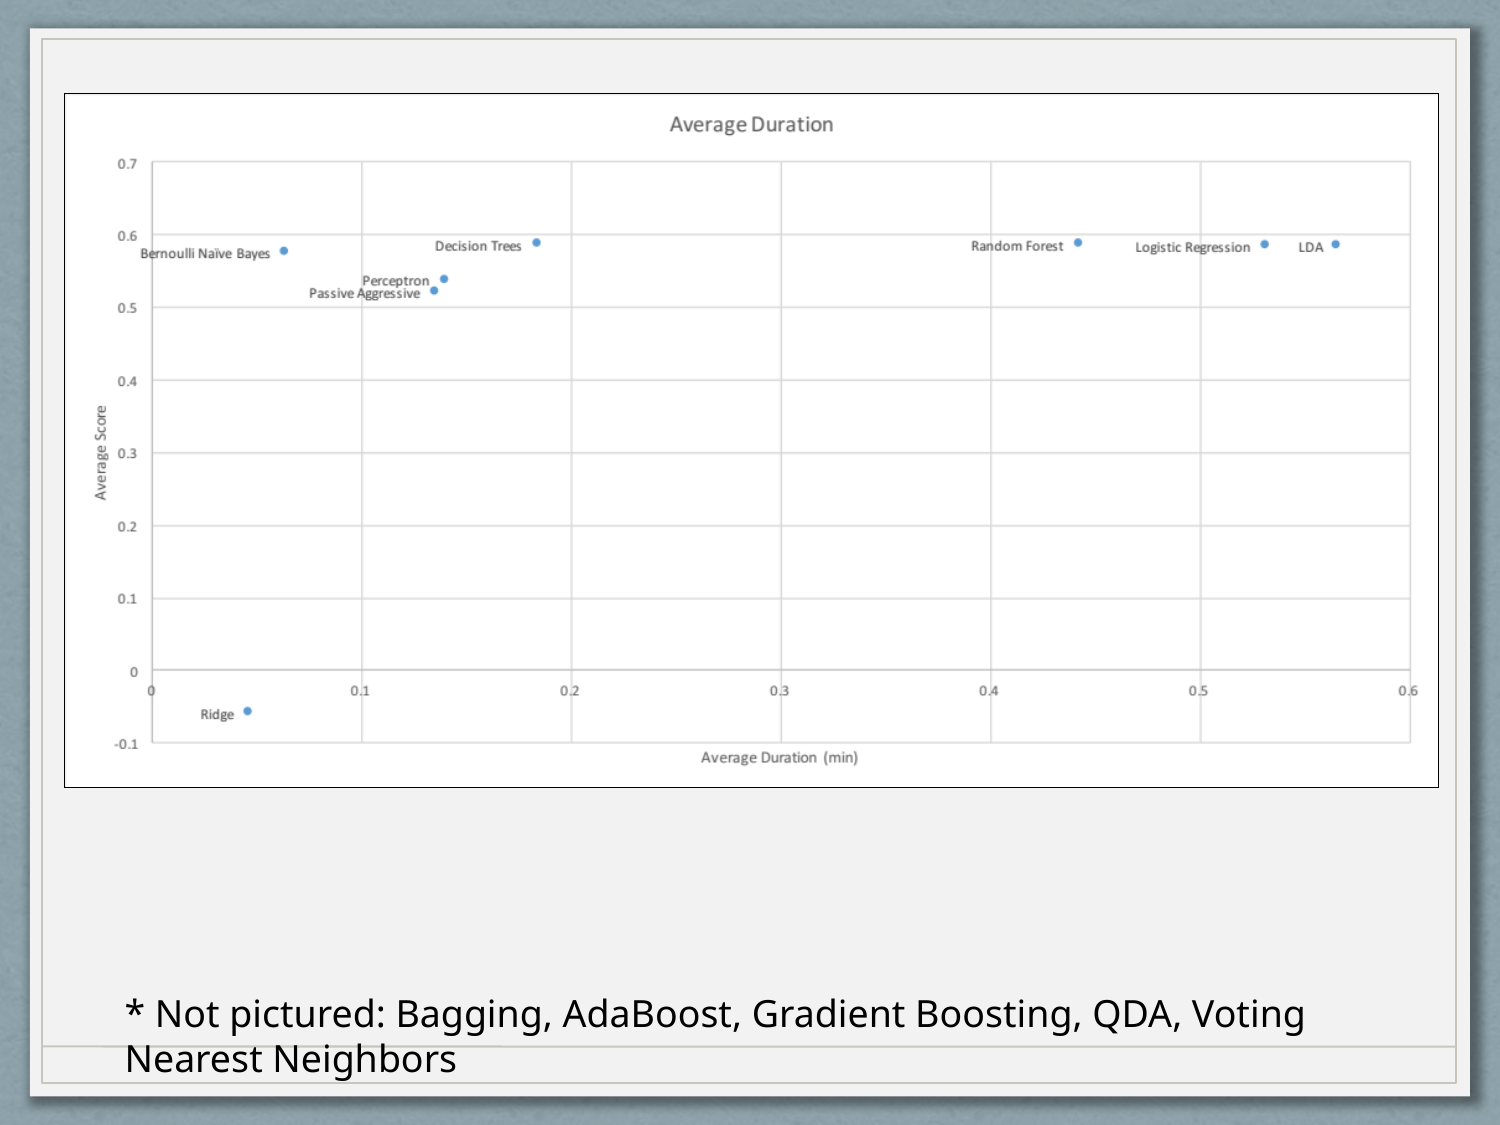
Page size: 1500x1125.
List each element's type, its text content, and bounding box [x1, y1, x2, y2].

picture [64, 93, 1439, 788]
text_box * Not pictured: Bagging, AdaBoost, Gradient Boosting, QDA, Voting Nearest Neighbors [109, 982, 1326, 1087]
